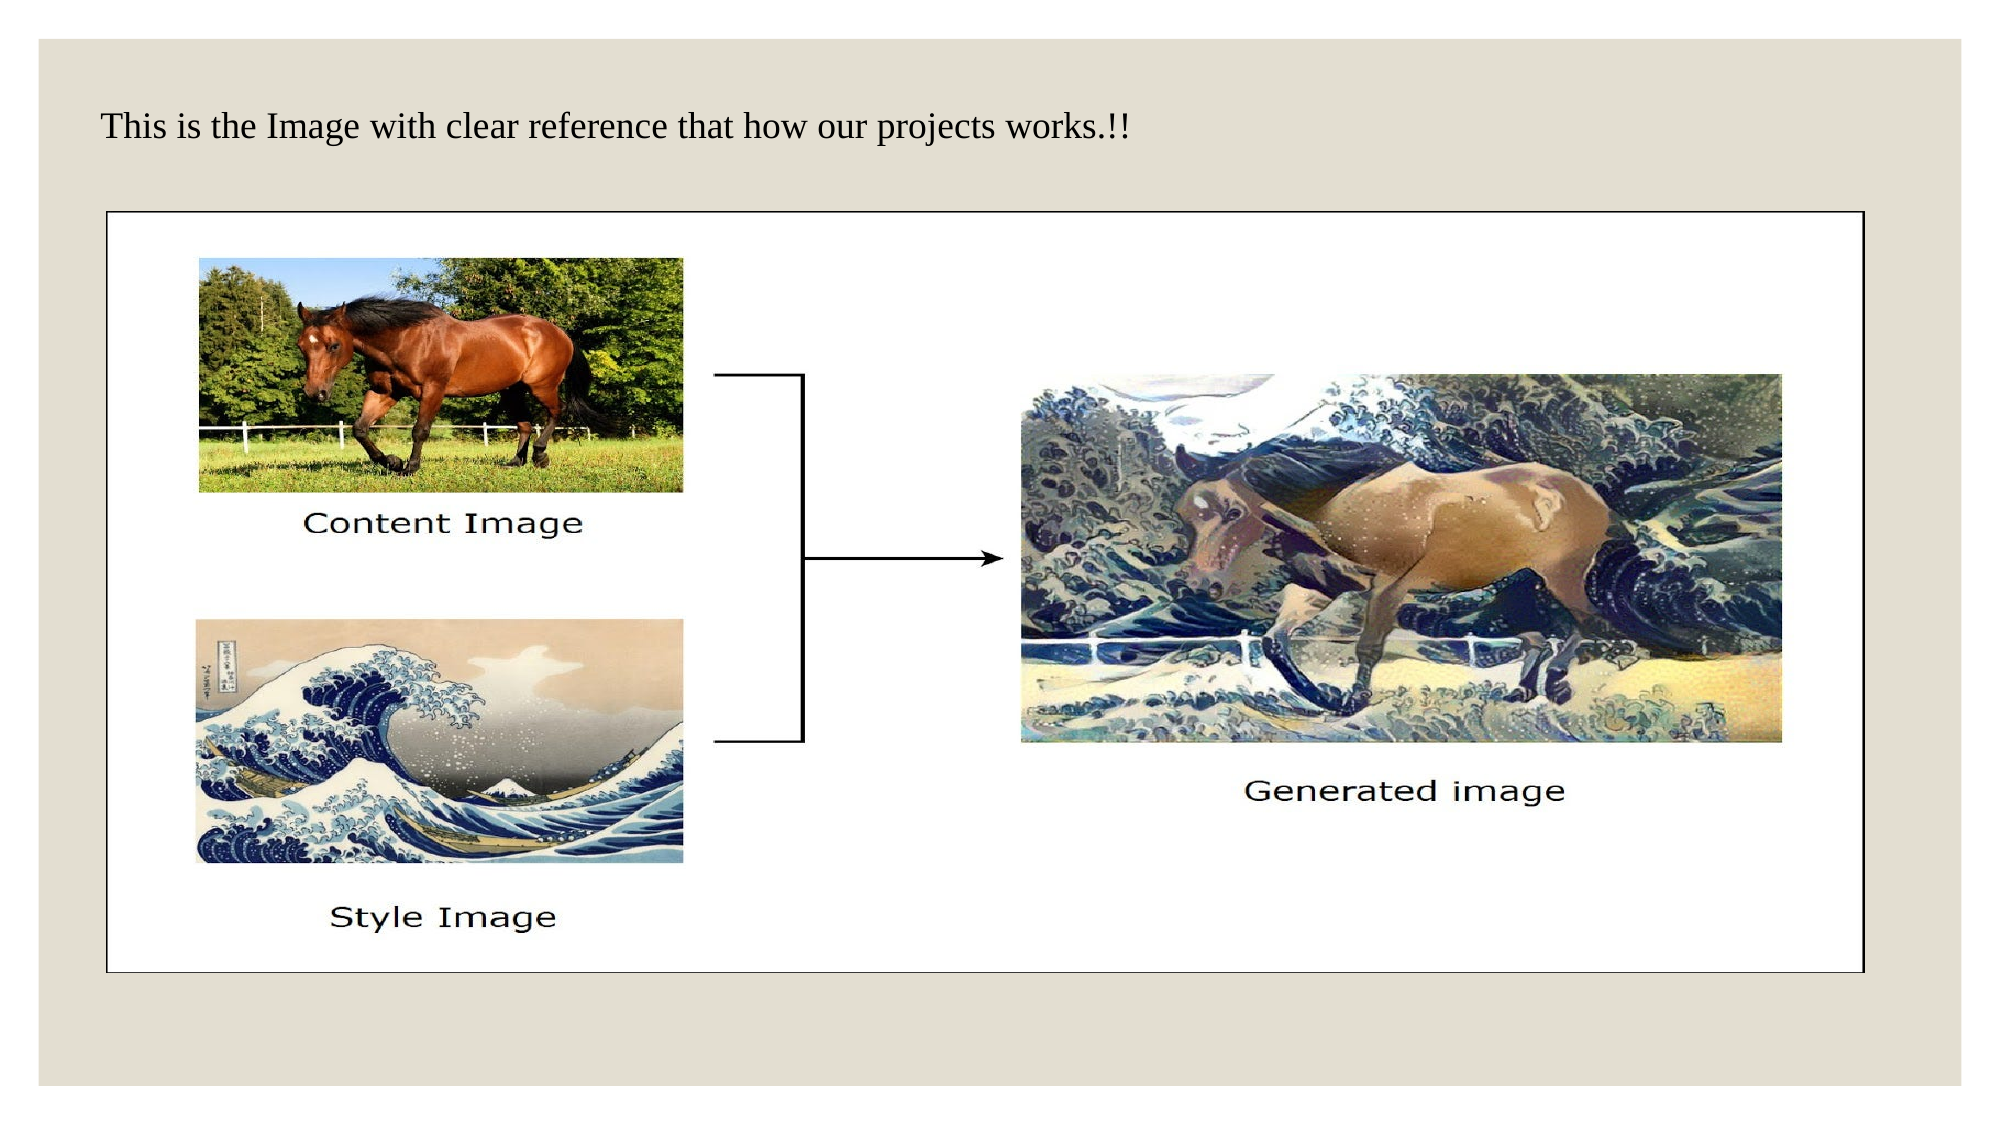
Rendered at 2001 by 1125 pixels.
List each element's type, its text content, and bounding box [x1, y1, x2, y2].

list This is the Image with clear reference that how our projects works.!! [85, 93, 1825, 990]
picture [106, 211, 1865, 973]
